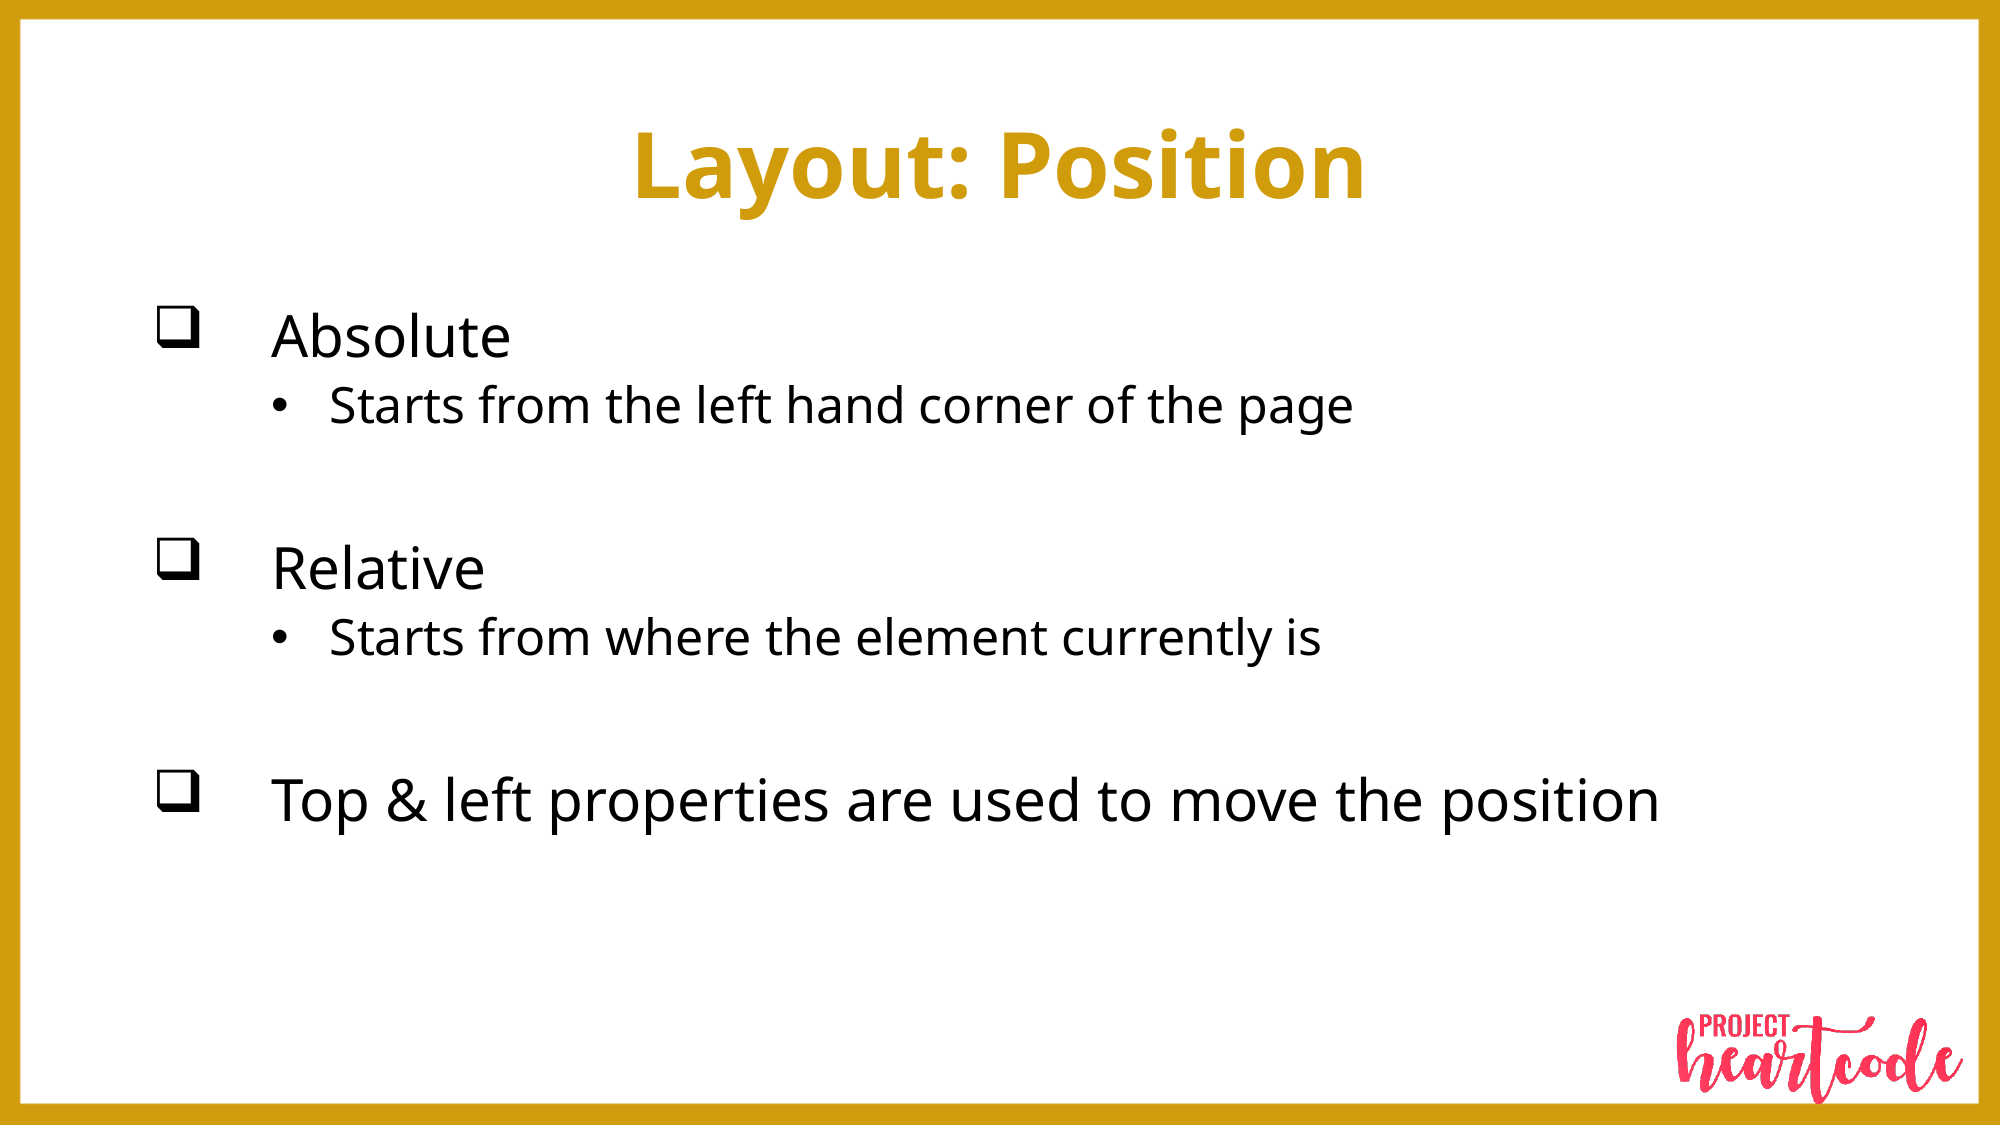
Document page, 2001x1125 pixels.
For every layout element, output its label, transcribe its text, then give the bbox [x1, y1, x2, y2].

list Absolute Starts from the left hand corner of the page Relative Starts from where the element currently is Top & left properties are used to move the position [137, 299, 1863, 973]
title Layout: Position [137, 59, 1863, 278]
picture [0, 0, 2000, 1125]
